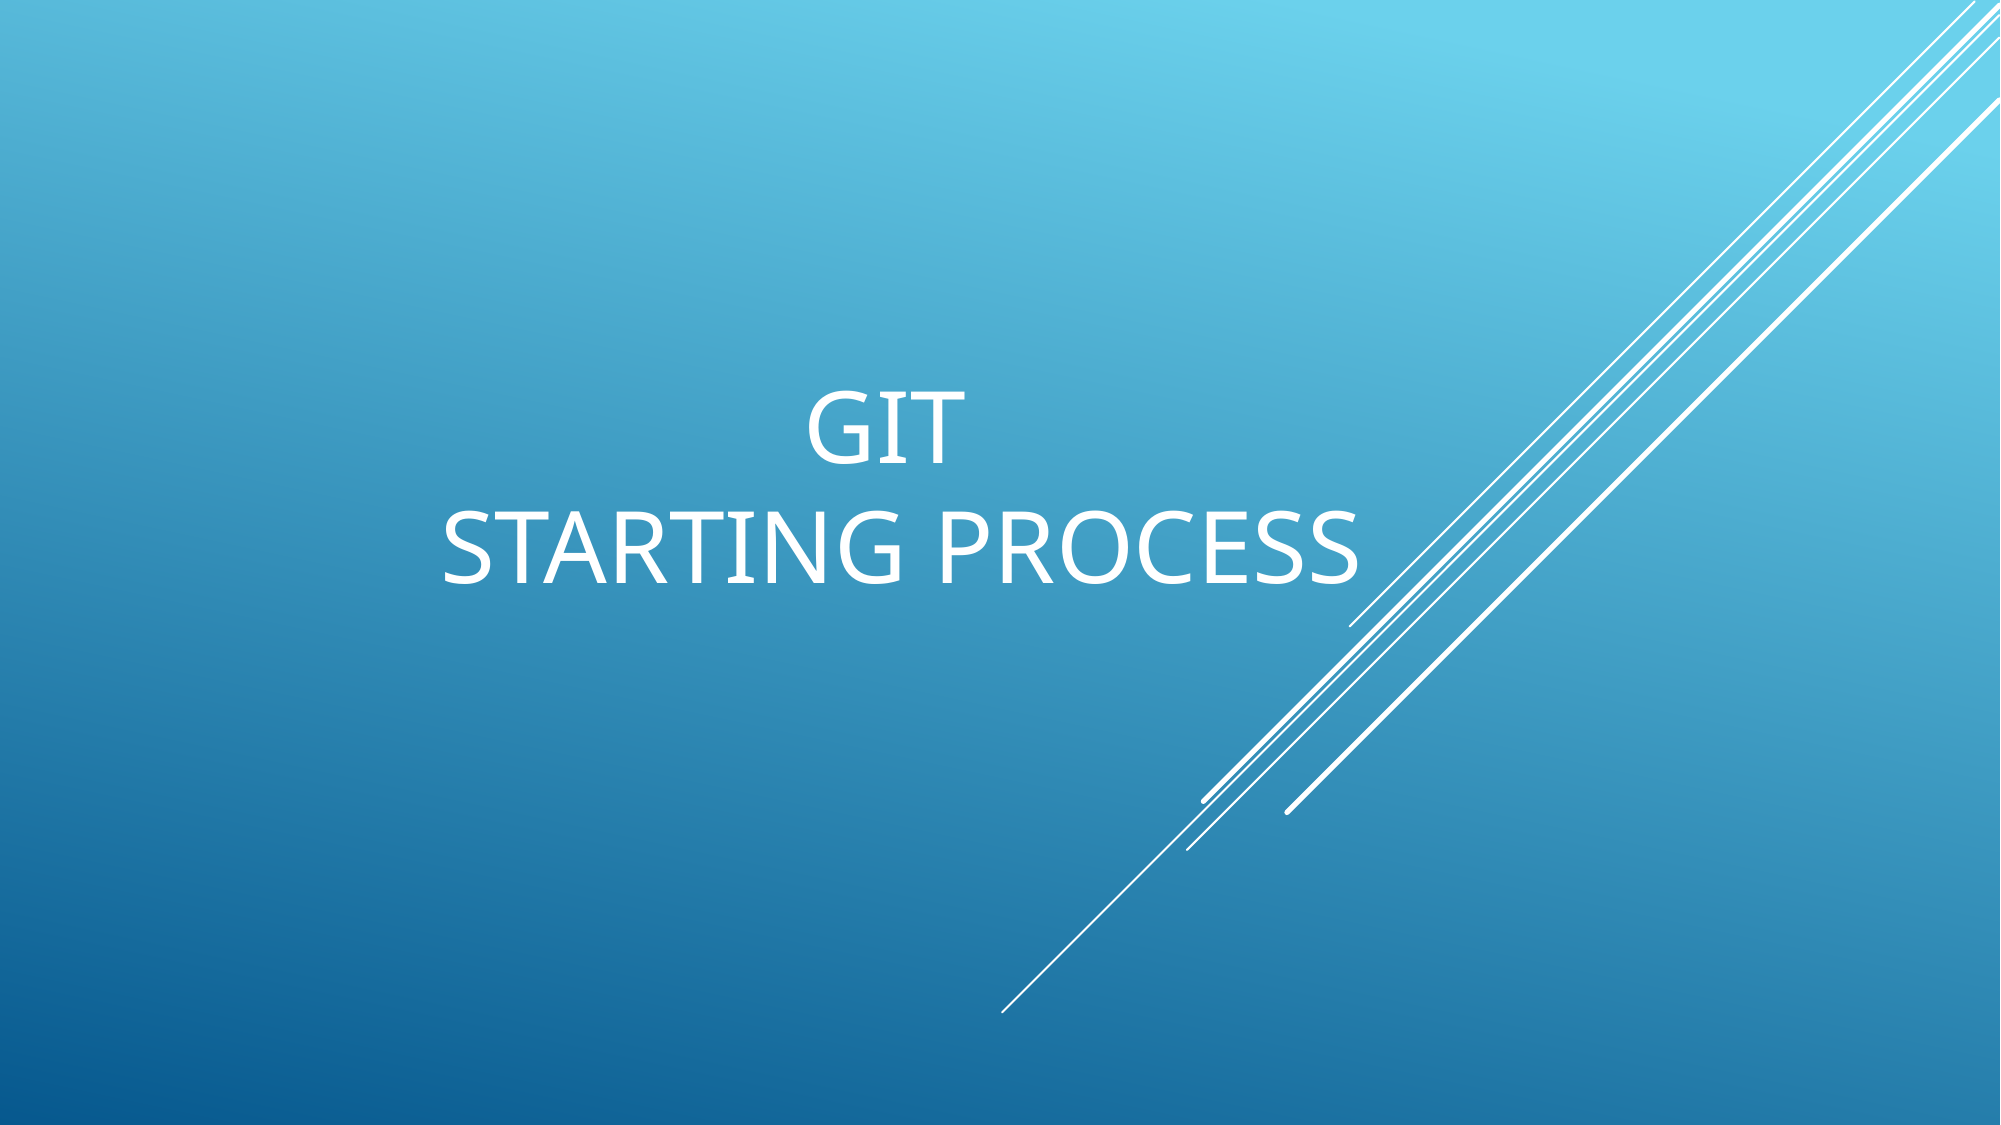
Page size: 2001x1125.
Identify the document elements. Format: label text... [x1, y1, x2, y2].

title GIT Starting Process [424, 171, 1873, 611]
